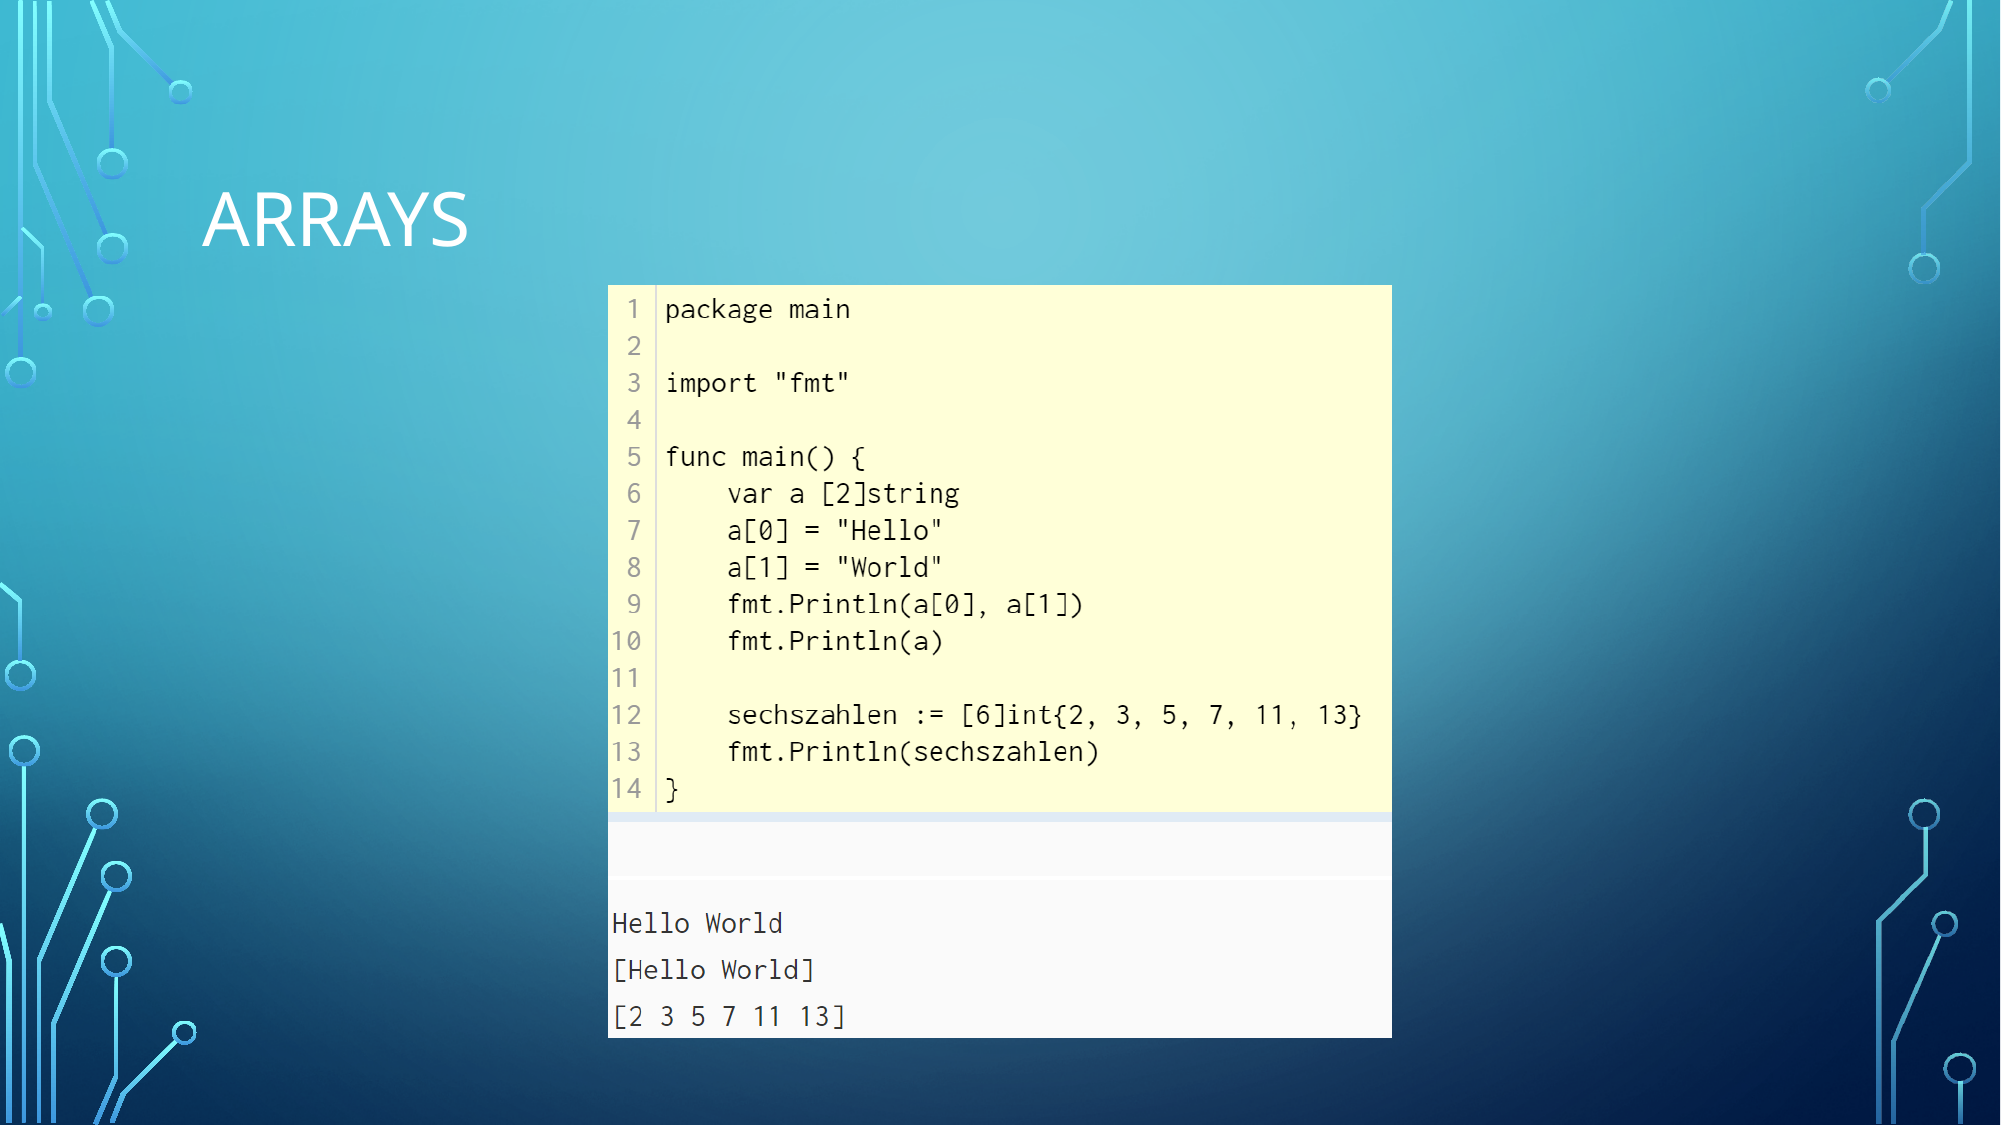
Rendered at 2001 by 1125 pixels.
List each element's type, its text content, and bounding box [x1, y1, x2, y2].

title Arrays [187, 101, 1813, 344]
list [608, 285, 1392, 1038]
